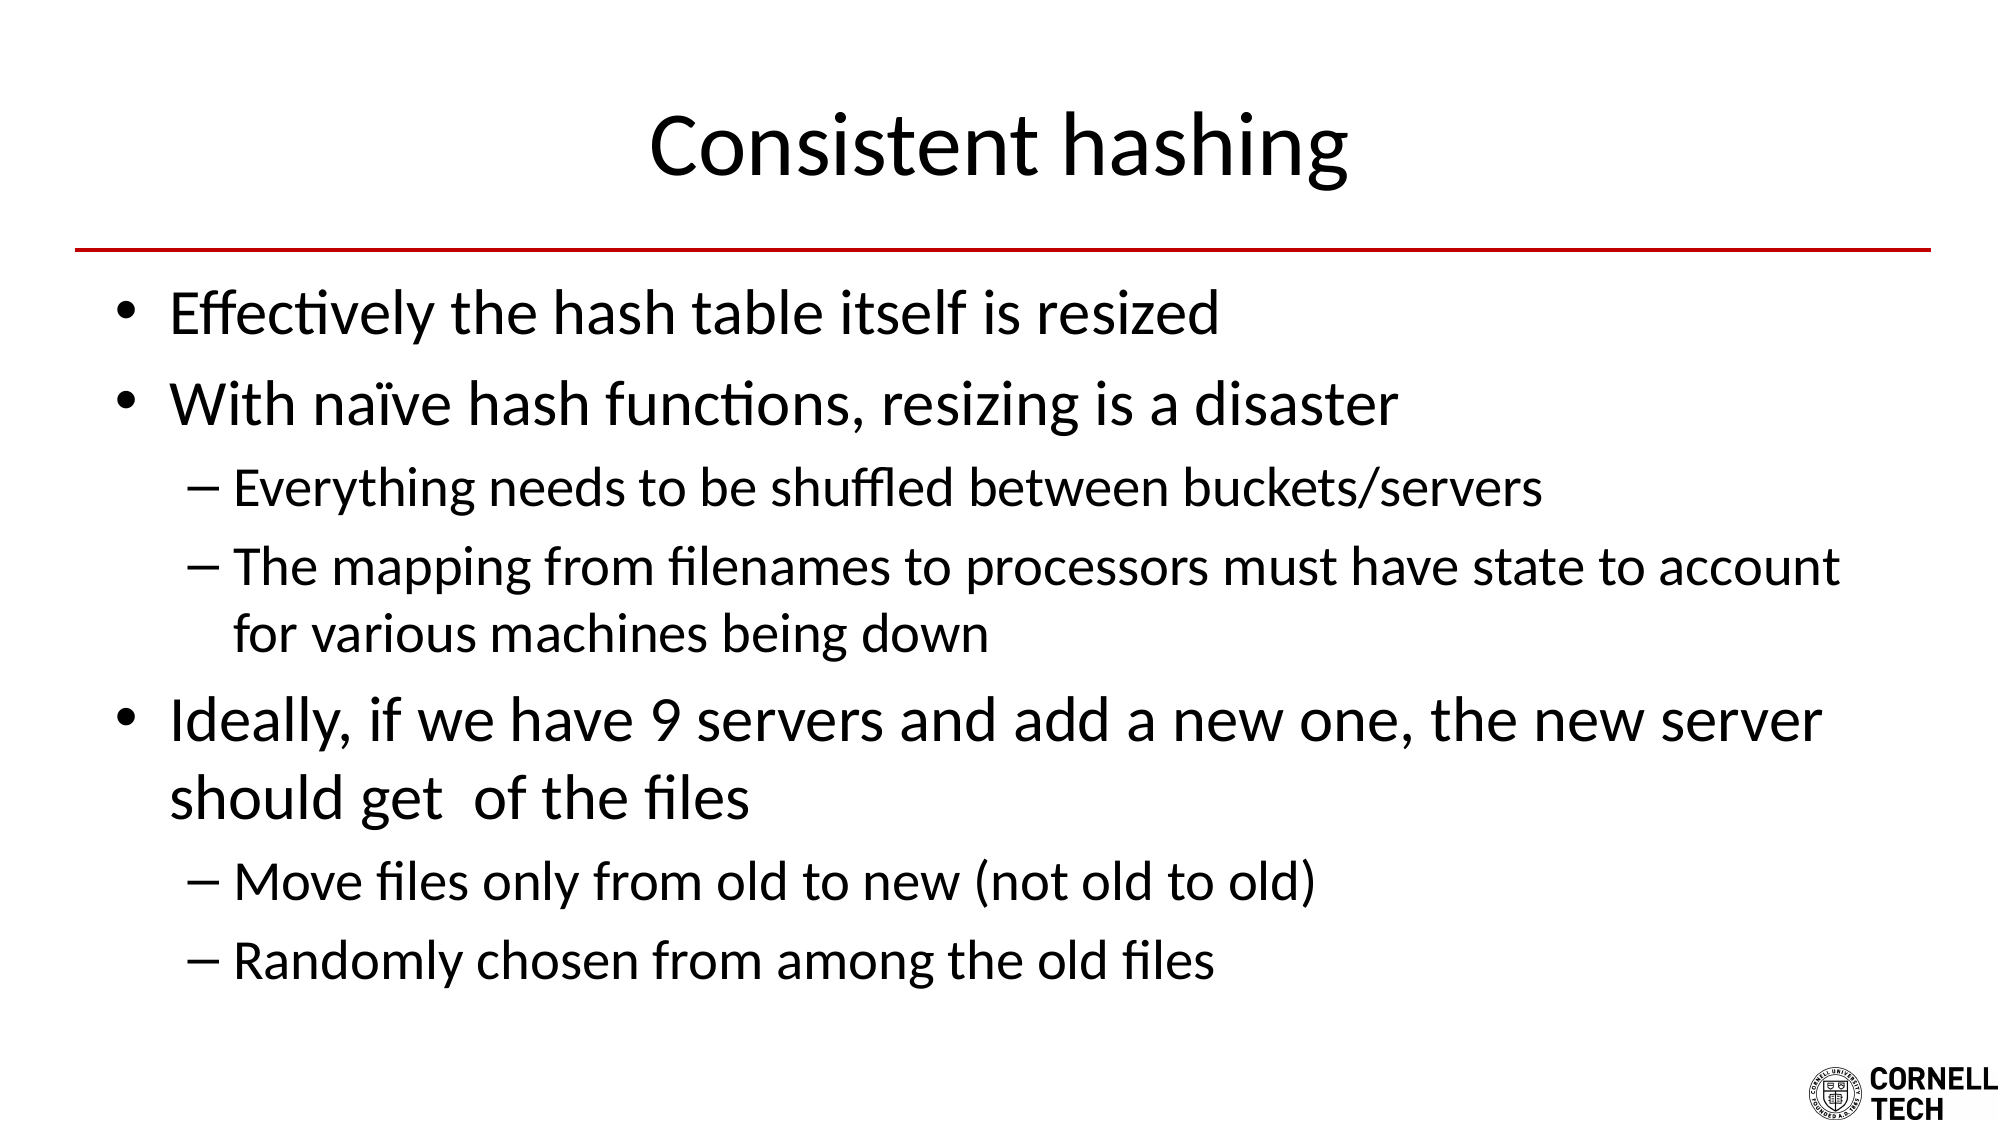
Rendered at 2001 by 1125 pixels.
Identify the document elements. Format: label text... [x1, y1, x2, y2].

title Consistent hashing [99, 45, 1900, 233]
picture [1809, 1067, 1998, 1120]
